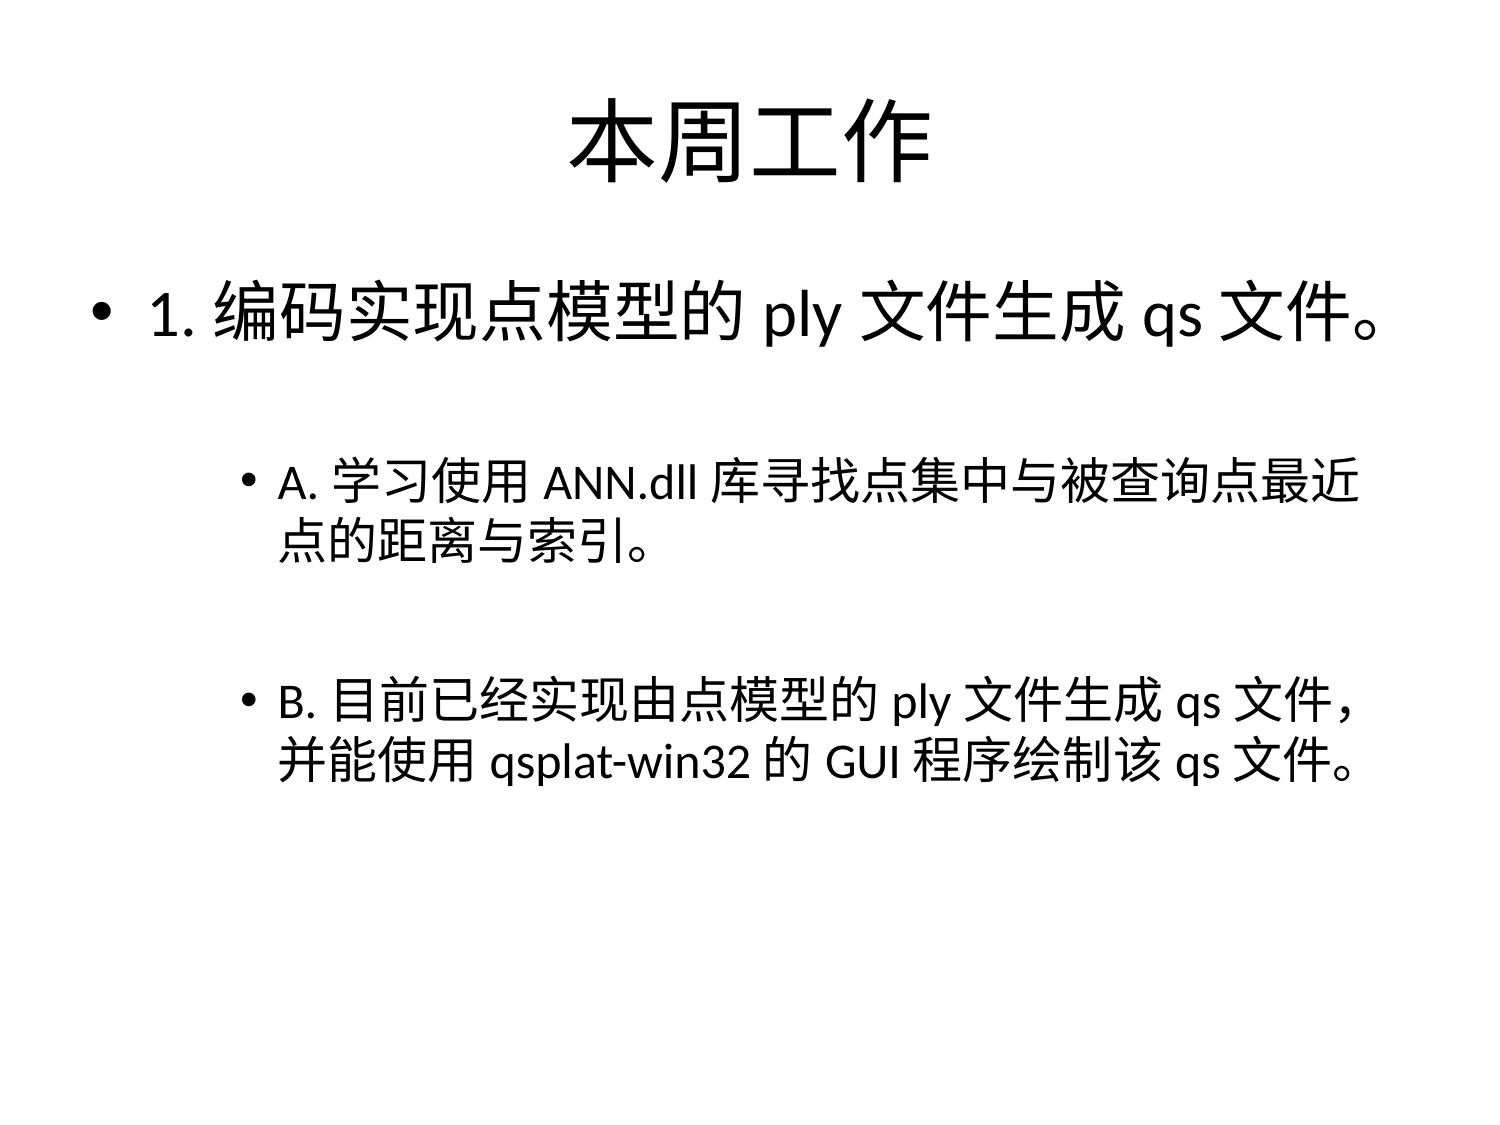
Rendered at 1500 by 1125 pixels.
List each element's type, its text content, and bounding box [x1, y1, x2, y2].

title 本周工作 [74, 44, 1426, 233]
list 1.编码实现点模型的ply文件生成qs文件。 A.学习使用ANN.dll库寻找点集中与被查询点最近点的距离与索引。 B.目前已经实现由点模型的ply文件生成qs文件，并能使用qsplat-win32的GUI程序绘制该qs文件。 [74, 262, 1426, 1006]
